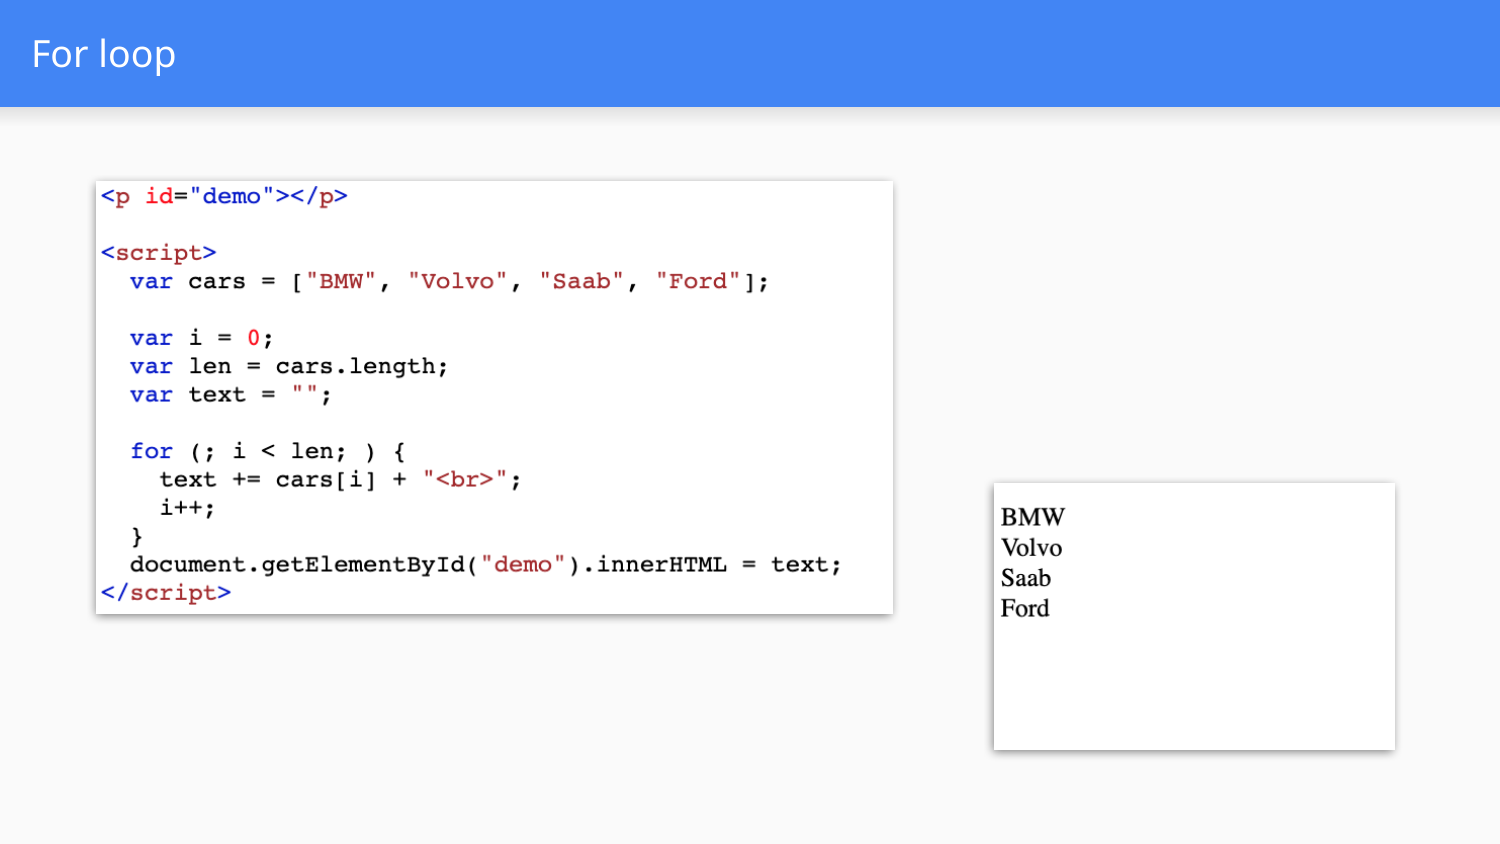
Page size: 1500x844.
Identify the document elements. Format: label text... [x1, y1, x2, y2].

picture [96, 181, 893, 615]
picture [994, 483, 1395, 751]
title For loop [16, 2, 1464, 102]
